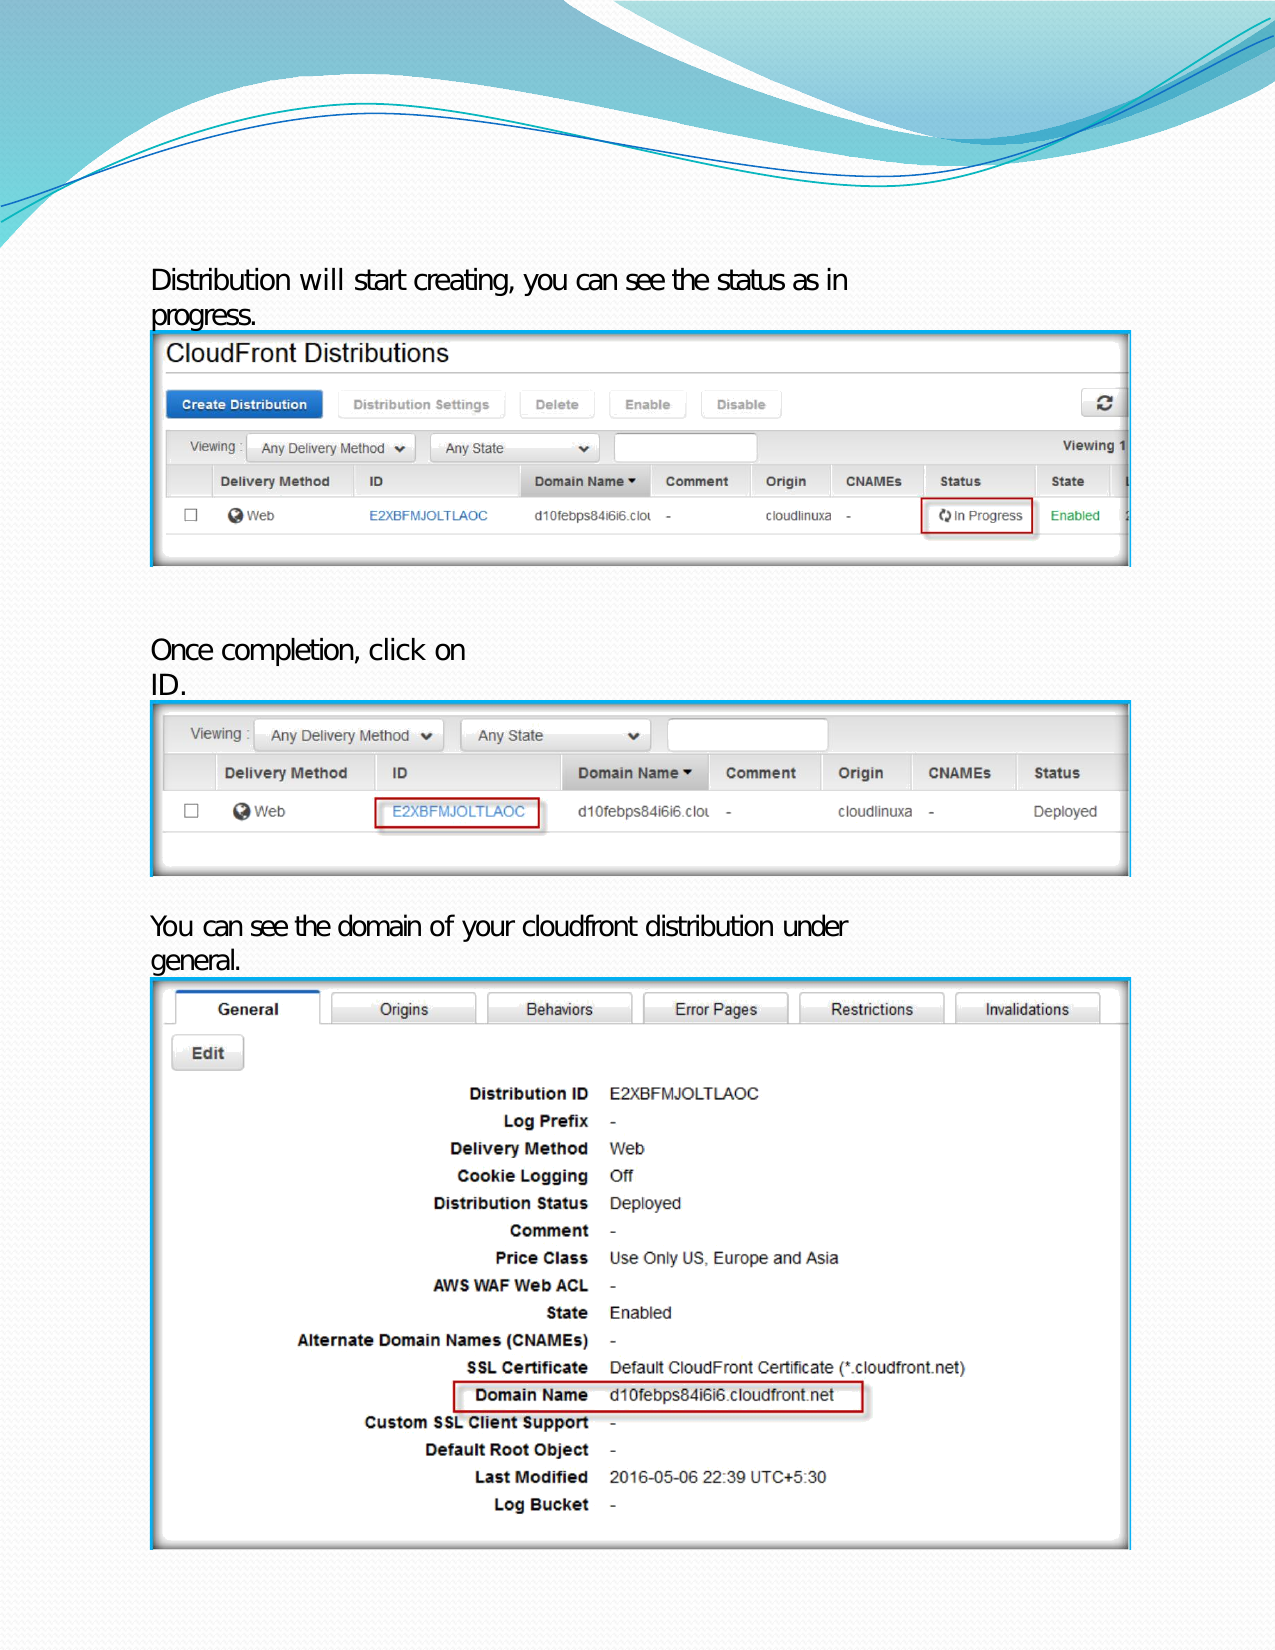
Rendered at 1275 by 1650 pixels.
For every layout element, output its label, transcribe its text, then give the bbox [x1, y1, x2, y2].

text_box You can see the domain of your cloudfront distribution under general. [148, 906, 939, 977]
text_box Distribution will start creating, you can see the status as in progress. [147, 259, 947, 332]
text_box [149, 330, 1132, 567]
text_box [149, 977, 1132, 1550]
text_box Once completion, click on ID. [147, 629, 505, 702]
text_box [149, 700, 1132, 877]
